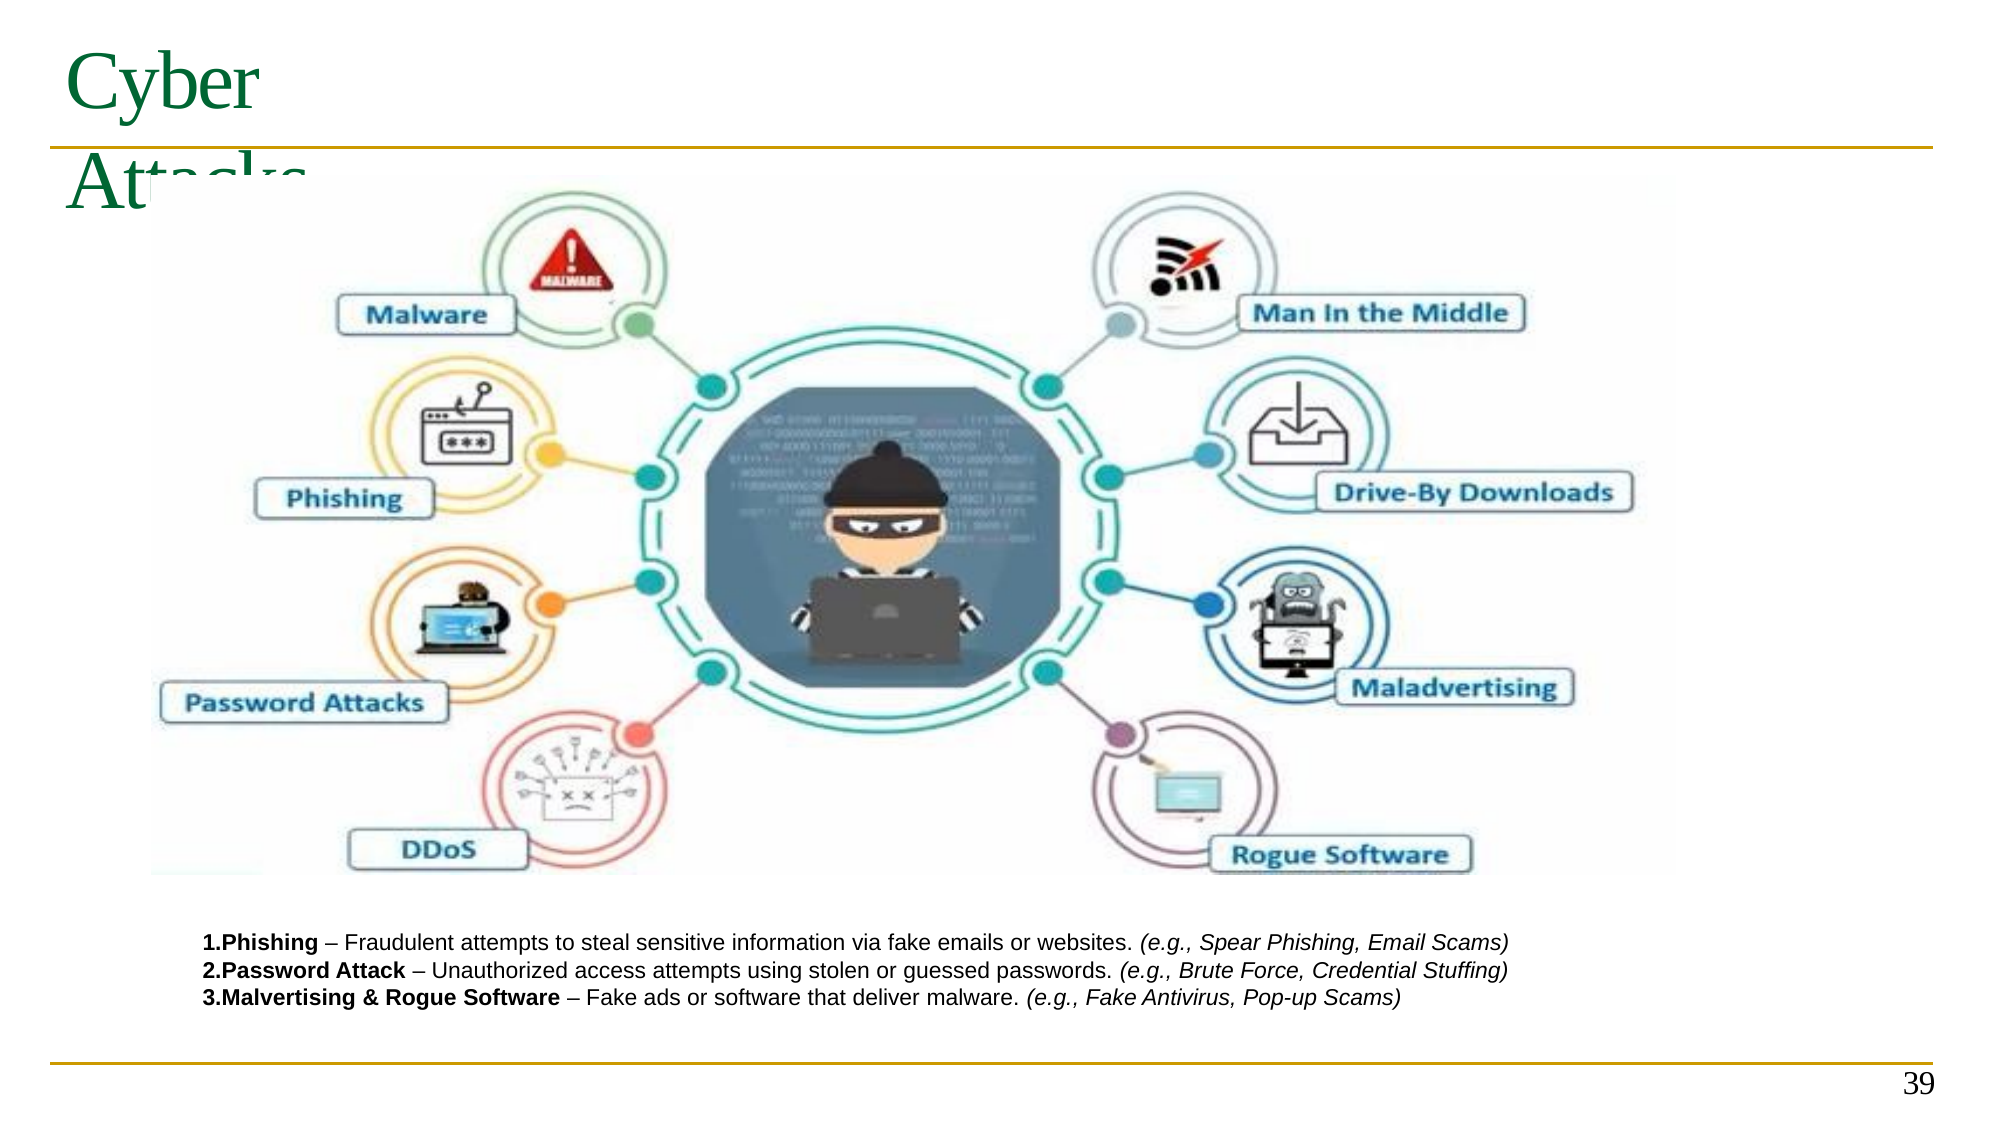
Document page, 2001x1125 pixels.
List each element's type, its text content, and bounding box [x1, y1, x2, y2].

text_box 39 [1900, 1059, 1937, 1102]
text_box 1.Phishing – Fraudulent attempts to steal sensitive information via fake emails or websites. (e.g., Spear Phishing, Email Scams) 2.Password Attack – Unauthorized access attempts using stolen or guessed passwords. (e.g., Brute Force, Credential Stuffing) 3.Malvertising & Rogue Software – Fake ads or software that deliver malware. (e.g., Fake Antivirus, Pop-up Scams) [187, 920, 1676, 1018]
title Cyber Attacks [62, 23, 523, 226]
picture [150, 175, 1676, 876]
